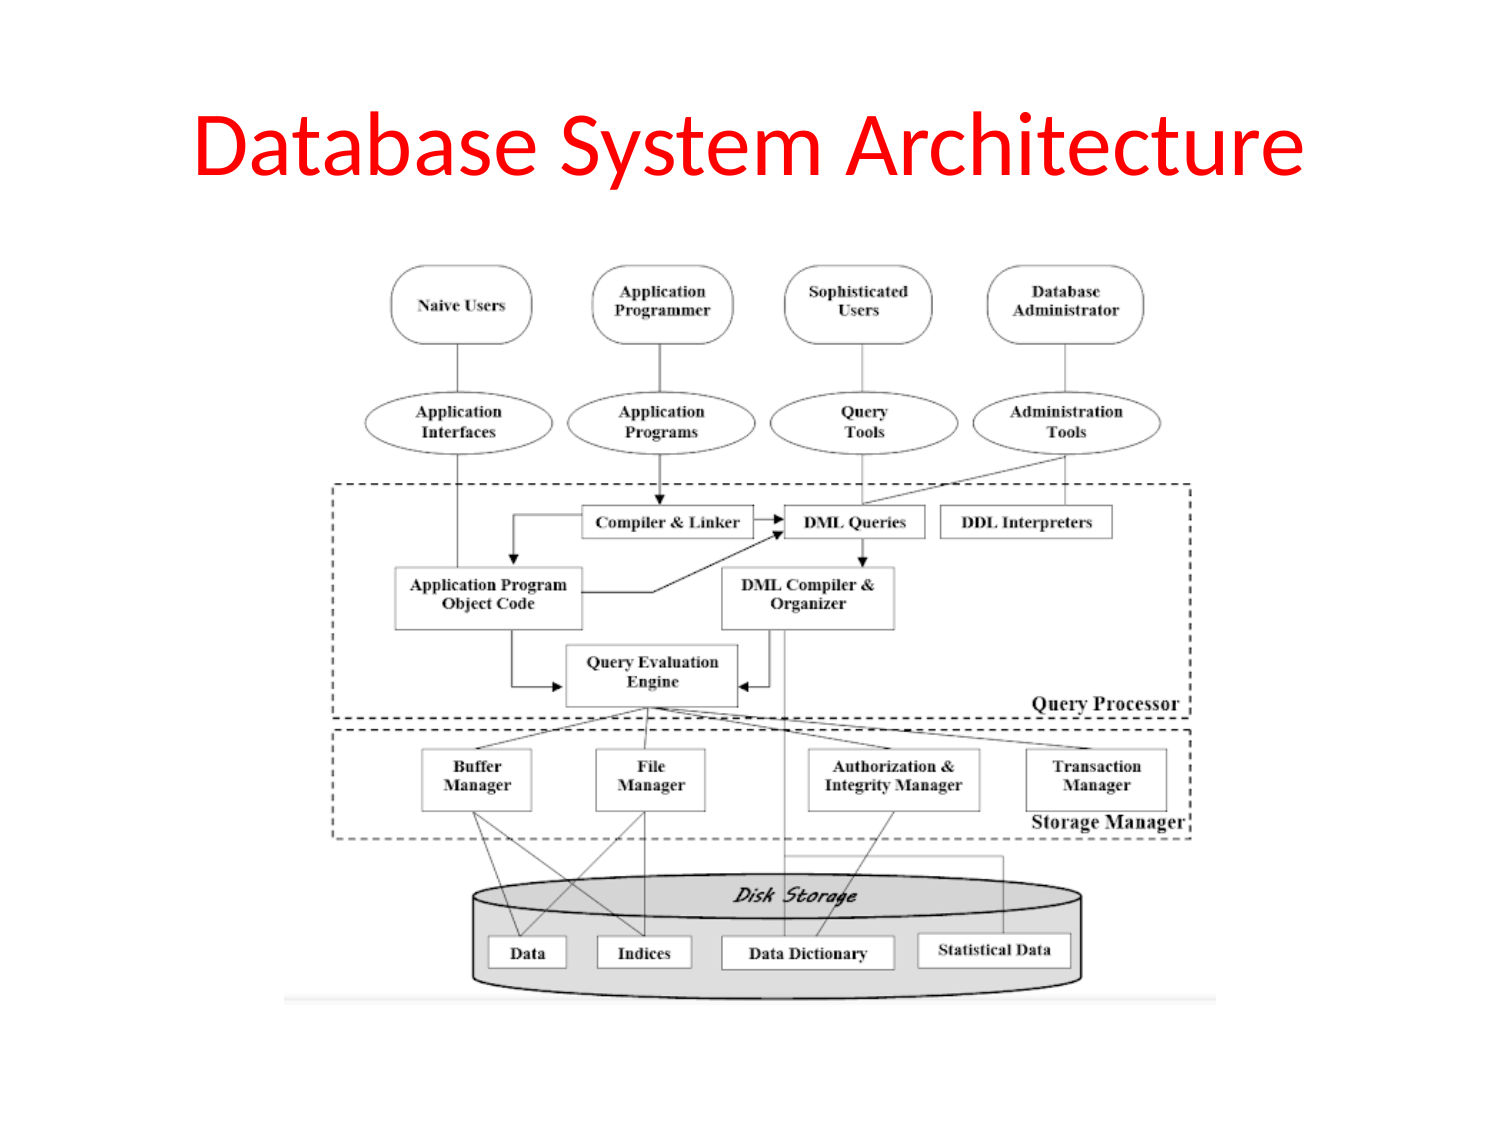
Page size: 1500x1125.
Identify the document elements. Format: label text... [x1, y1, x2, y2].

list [284, 262, 1216, 1006]
title Database System Architecture [75, 45, 1425, 233]
